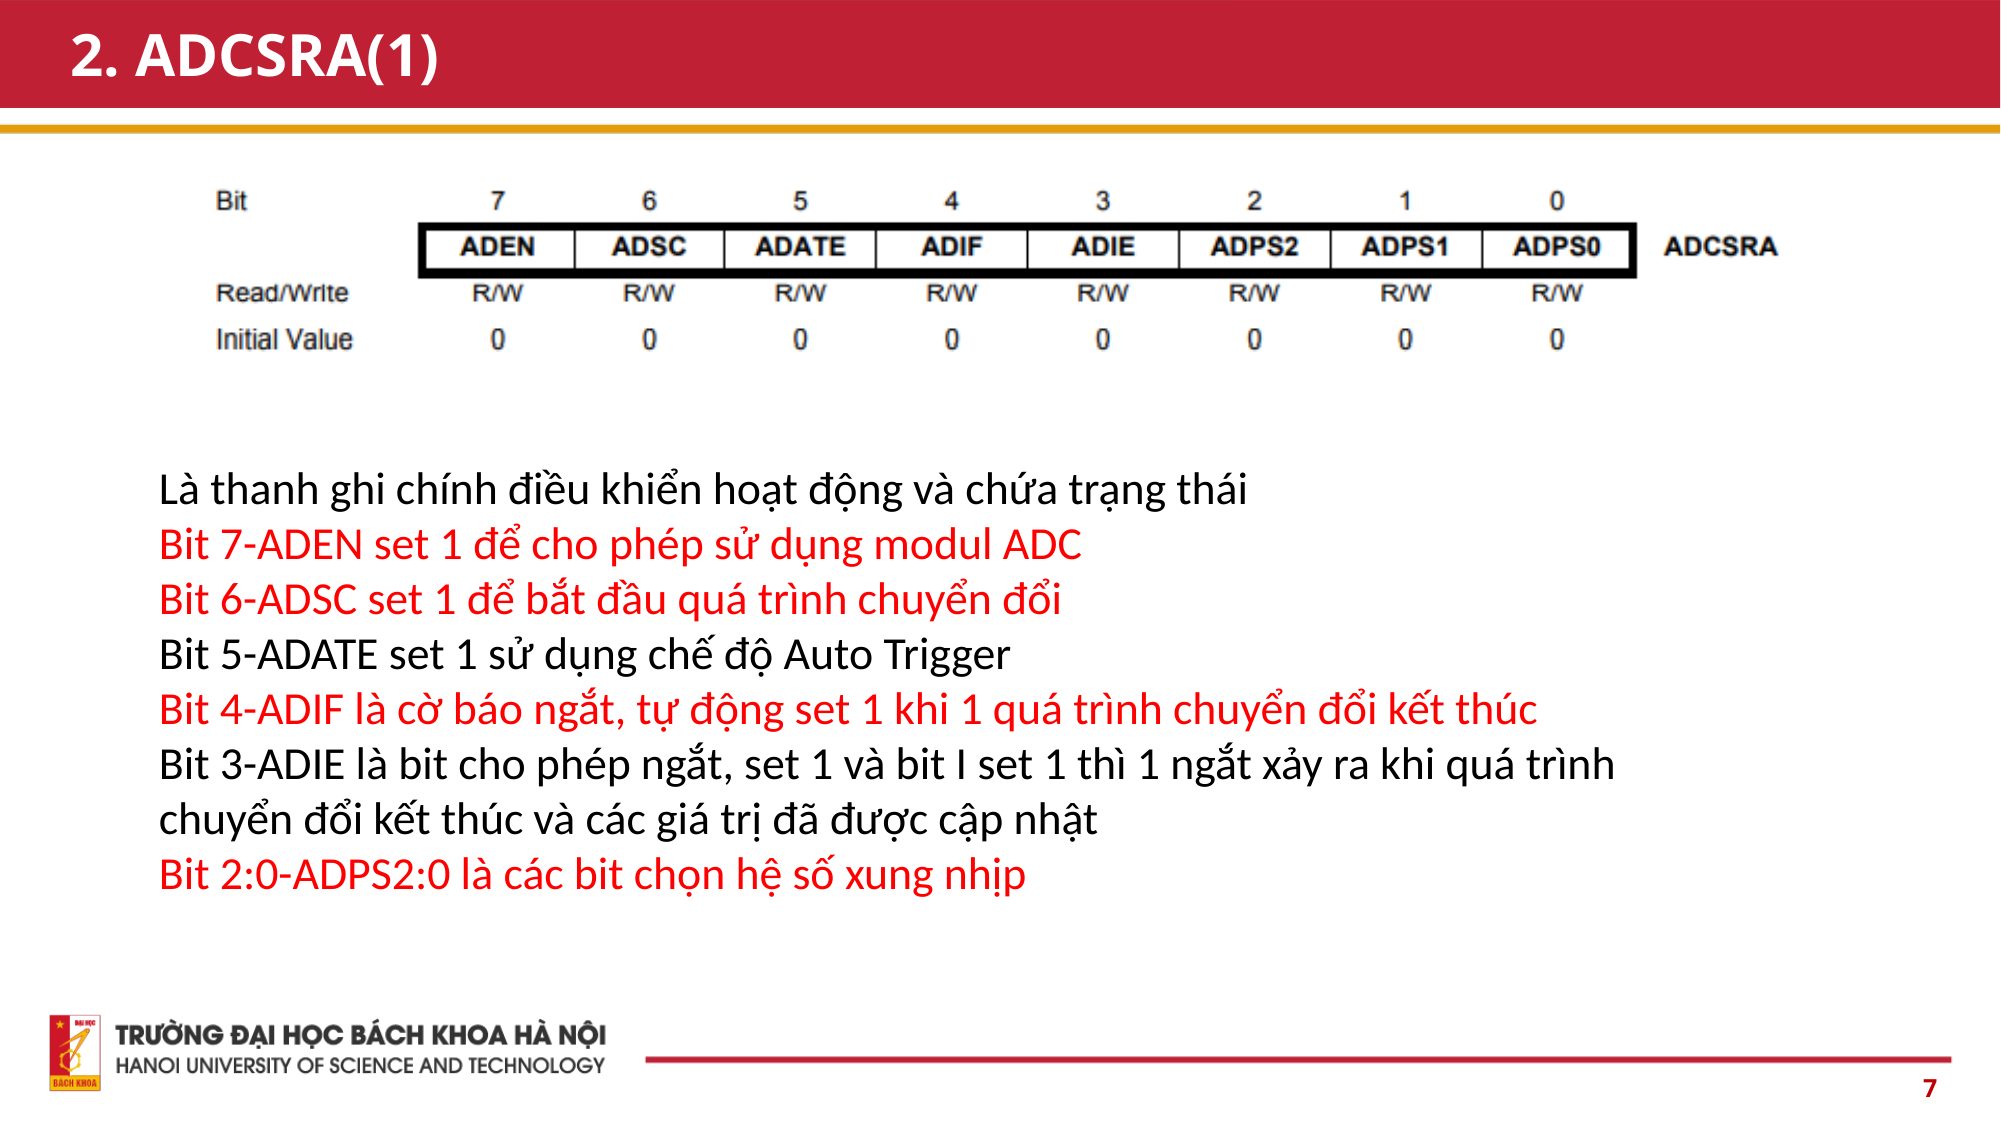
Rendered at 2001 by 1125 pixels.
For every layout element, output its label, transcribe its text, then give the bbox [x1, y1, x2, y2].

picture [0, 0, 2001, 1125]
slide_number 7 [1502, 1065, 1953, 1125]
title 2. ADCSRA(1) [55, 18, 1945, 90]
text_box Là thanh ghi chính điều khiển hoạt động và chứa trạng thái Bit 7-ADEN set 1 để cho phép sử dụng modul ADC Bit 6-ADSC set 1 để bắt đầu quá trình chuyển đổi Bit 5-ADATE set 1 sử dụng chế độ Auto Trigger Bit 4-ADIF là cờ báo ngắt, tự động set 1 khi 1 quá trình chuyển đổi kết thúc Bit 3-ADIE là bit cho phép ngắt, set 1 và bit I set 1 thì 1 ngắt xảy ra khi quá trình chuyển đổi kết thúc và các giá trị đã được cập nhật Bit 2:0-ADPS2:0 là các bit chọn hệ số xung nhịp [144, 451, 1752, 906]
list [160, 148, 1839, 404]
